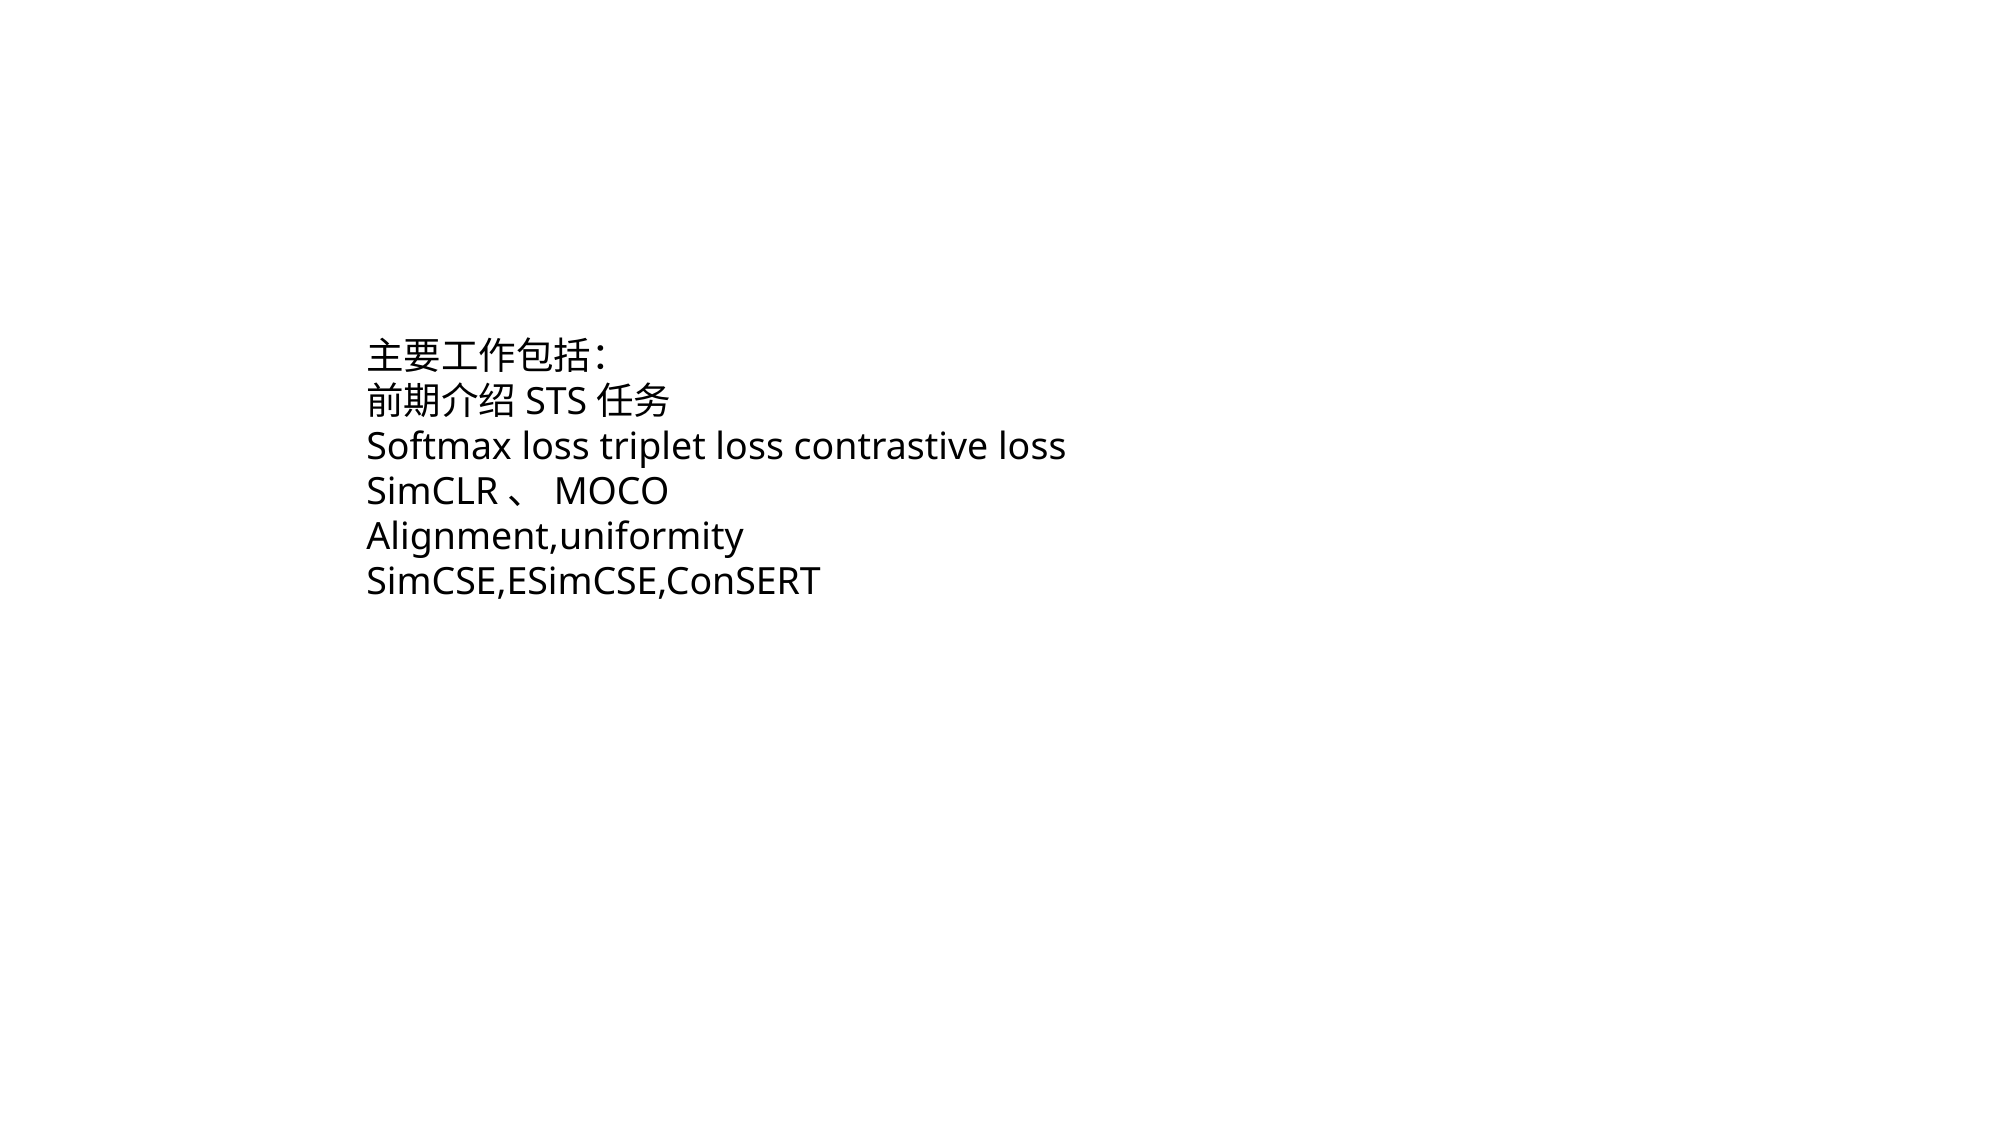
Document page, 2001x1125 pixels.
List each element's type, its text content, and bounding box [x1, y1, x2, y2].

text_box 主要工作包括： 前期介绍STS任务 Softmax loss triplet loss contrastive loss SimCLR、MOCO Alignment,uniformity SimCSE,ESimCSE,ConSERT [351, 324, 1717, 610]
